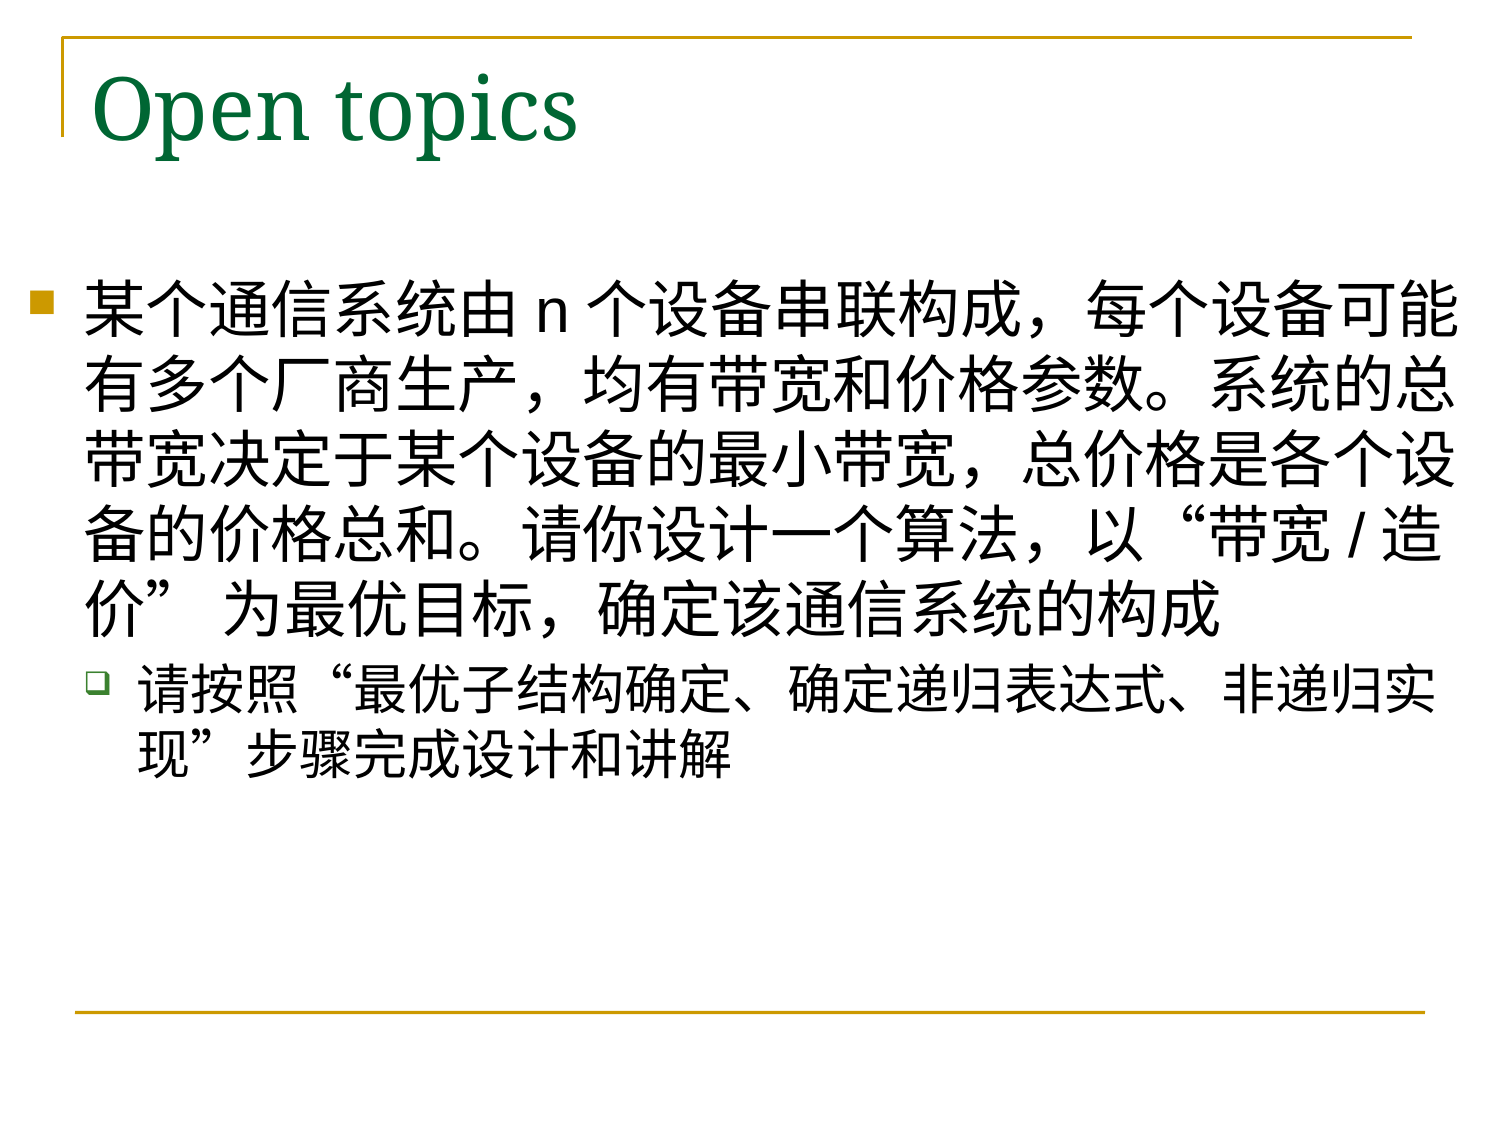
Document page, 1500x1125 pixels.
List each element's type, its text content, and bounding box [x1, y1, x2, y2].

title Open topics [75, 45, 1425, 233]
list 某个通信系统由n个设备串联构成，每个设备可能有多个厂商生产，均有带宽和价格参数。系统的总带宽决定于某个设备的最小带宽，总价格是各个设备的价格总和。请你设计一个算法，以“带宽/造价” 为最优目标，确定该通信系统的构成 请按照“最优子结构确定、确定递归表达式、非递归实现”步骤完成设计和讲解 [11, 262, 1500, 1006]
